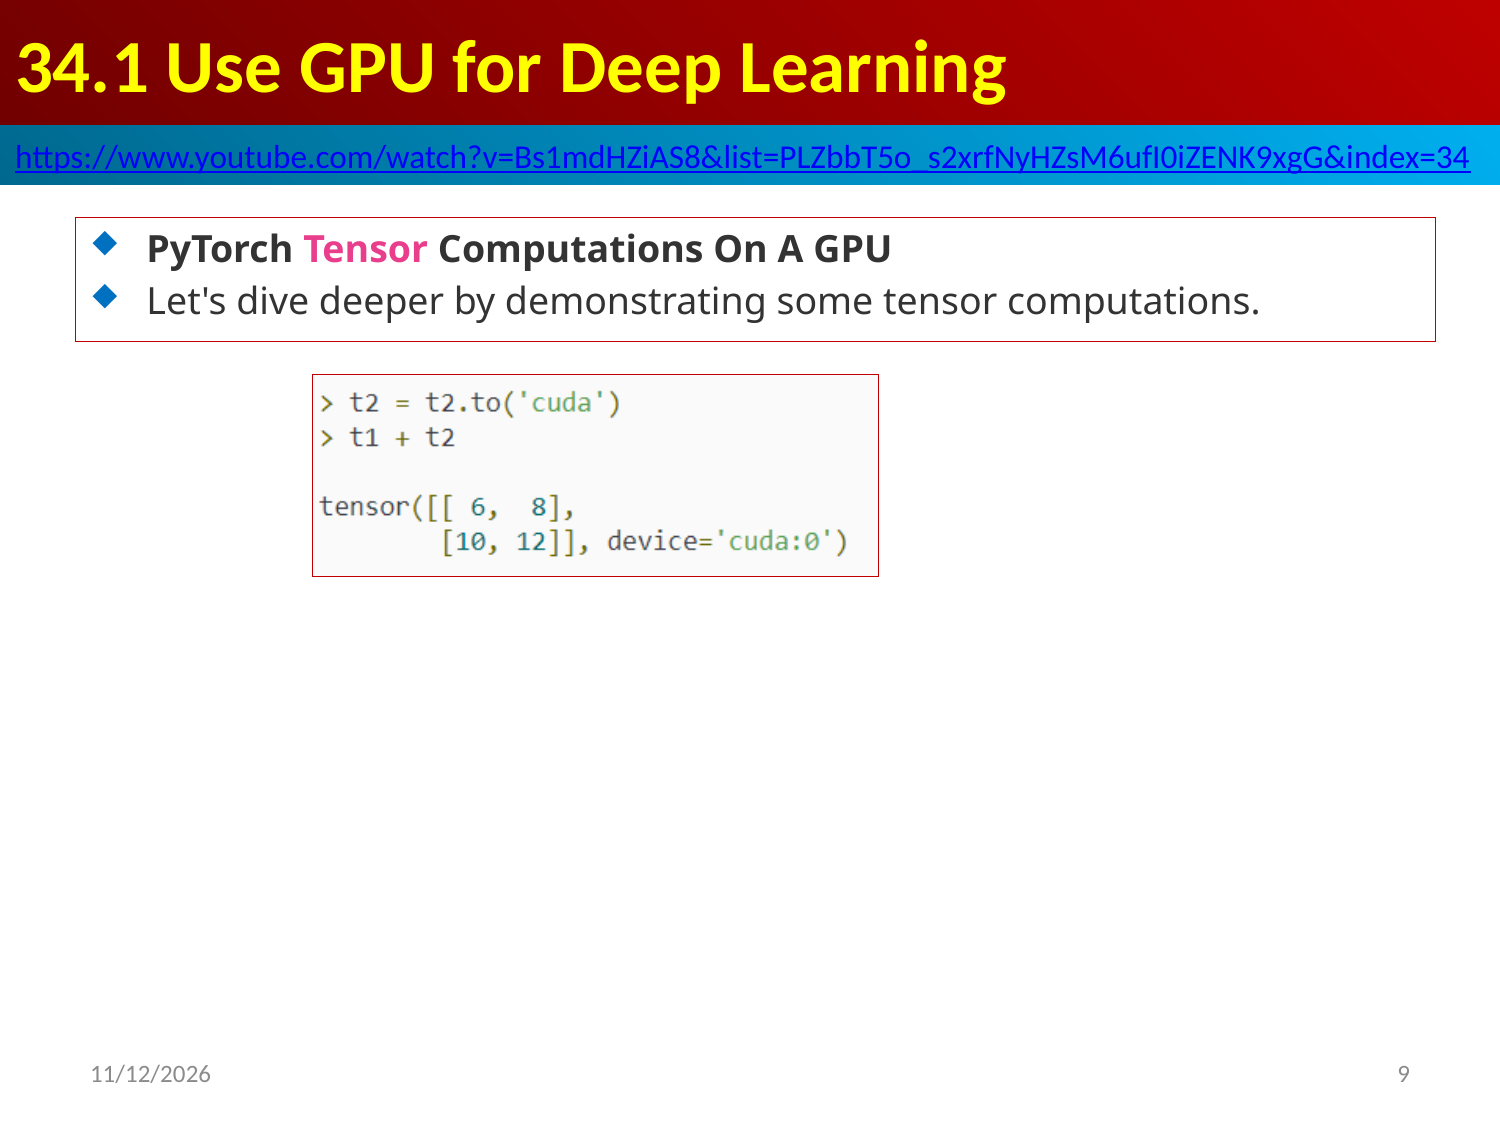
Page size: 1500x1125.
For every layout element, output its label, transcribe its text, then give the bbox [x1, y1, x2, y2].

text_box https://www.youtube.com/watch?v=Bs1mdHZiAS8&list=PLZbbT5o_s2xrfNyHZsM6ufI0iZENK9xgG&index=34 [0, 125, 1500, 185]
subtitle PyTorch Tensor Computations On A GPU Let's dive deeper by demonstrating some tensor computations. [75, 217, 1436, 342]
slide_number 9 [1074, 1042, 1425, 1103]
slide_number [75, 1042, 425, 1103]
title 34.1 Use GPU for Deep Learning [0, 0, 1500, 125]
picture [312, 374, 879, 577]
